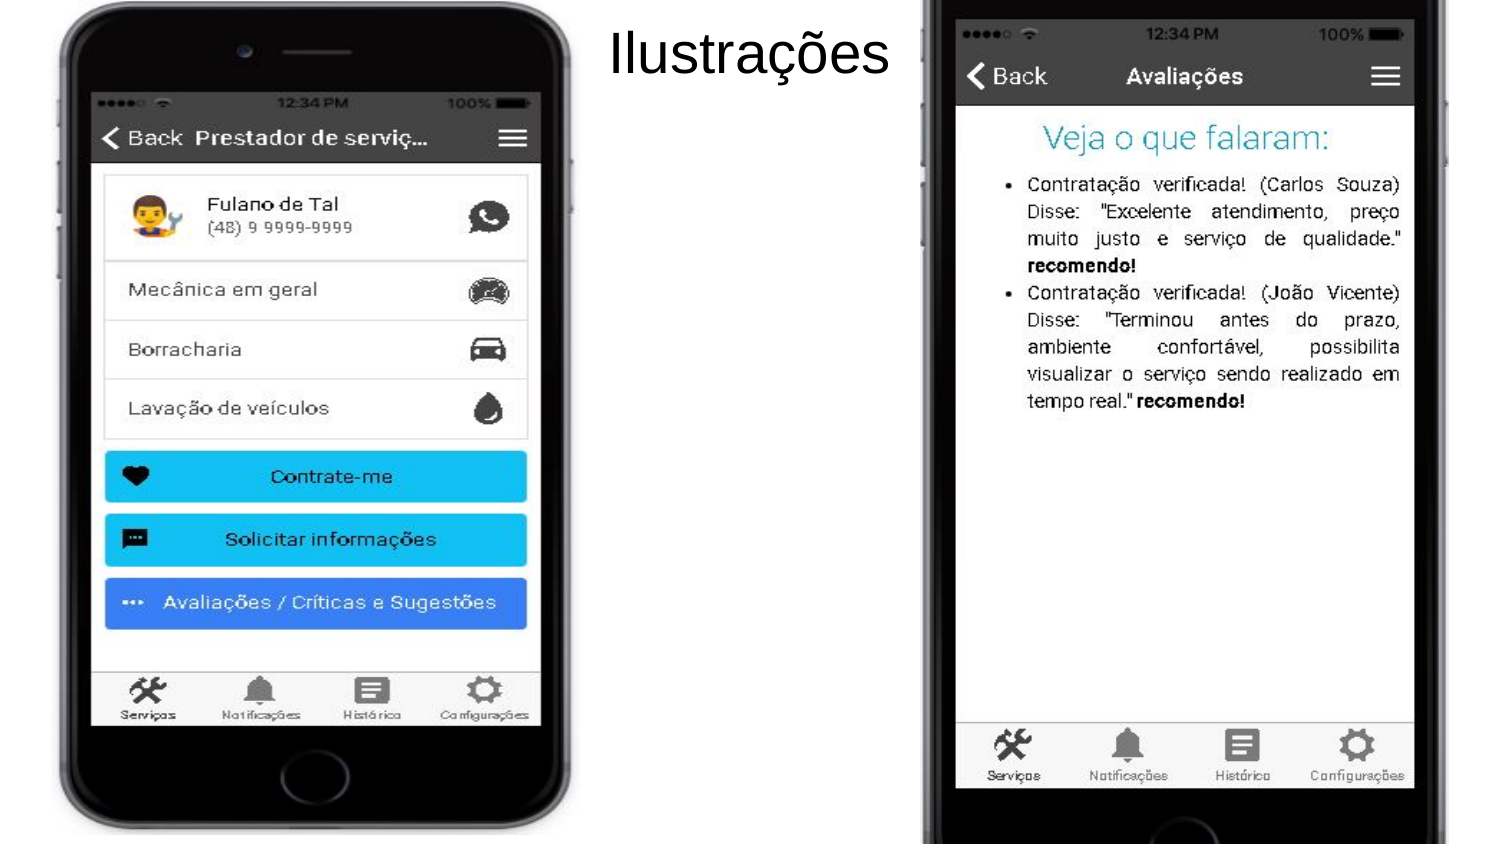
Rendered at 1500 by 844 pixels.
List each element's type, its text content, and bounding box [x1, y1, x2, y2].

picture [920, 0, 1450, 844]
picture [50, 0, 580, 835]
title Ilustrações [581, 0, 918, 94]
